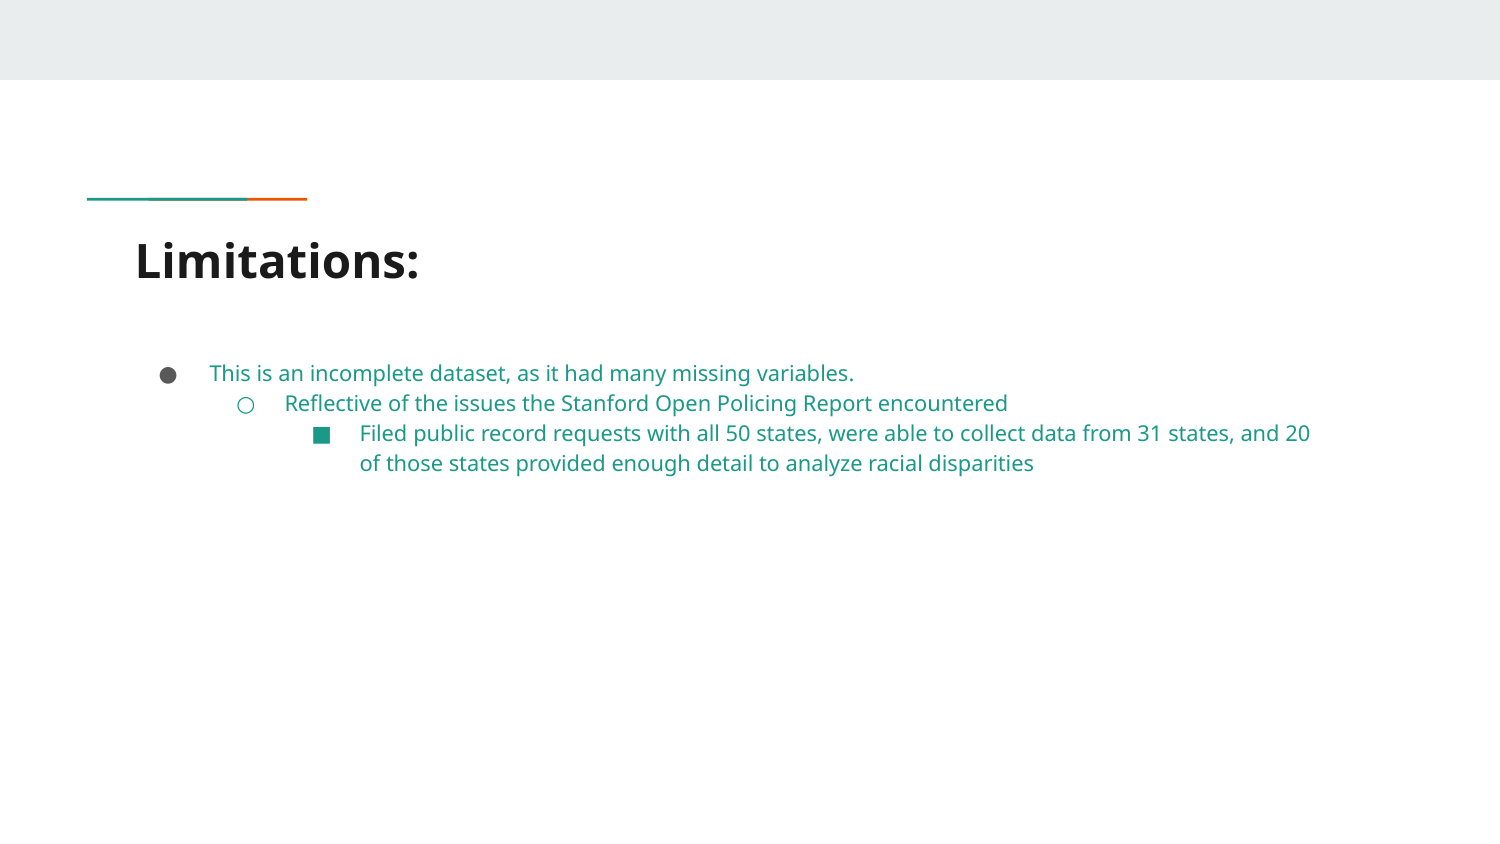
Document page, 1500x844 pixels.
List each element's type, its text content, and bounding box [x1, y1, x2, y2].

title Limitations: [119, 216, 1381, 305]
list This is an incomplete dataset, as it had many missing variables. Reflective of the issues the Stanford Open Policing Report encountered Filed public record requests with all 50 states, were able to collect data from 31 states, and 20 of those states provided enough detail to analyze racial disparities [119, 341, 1381, 712]
